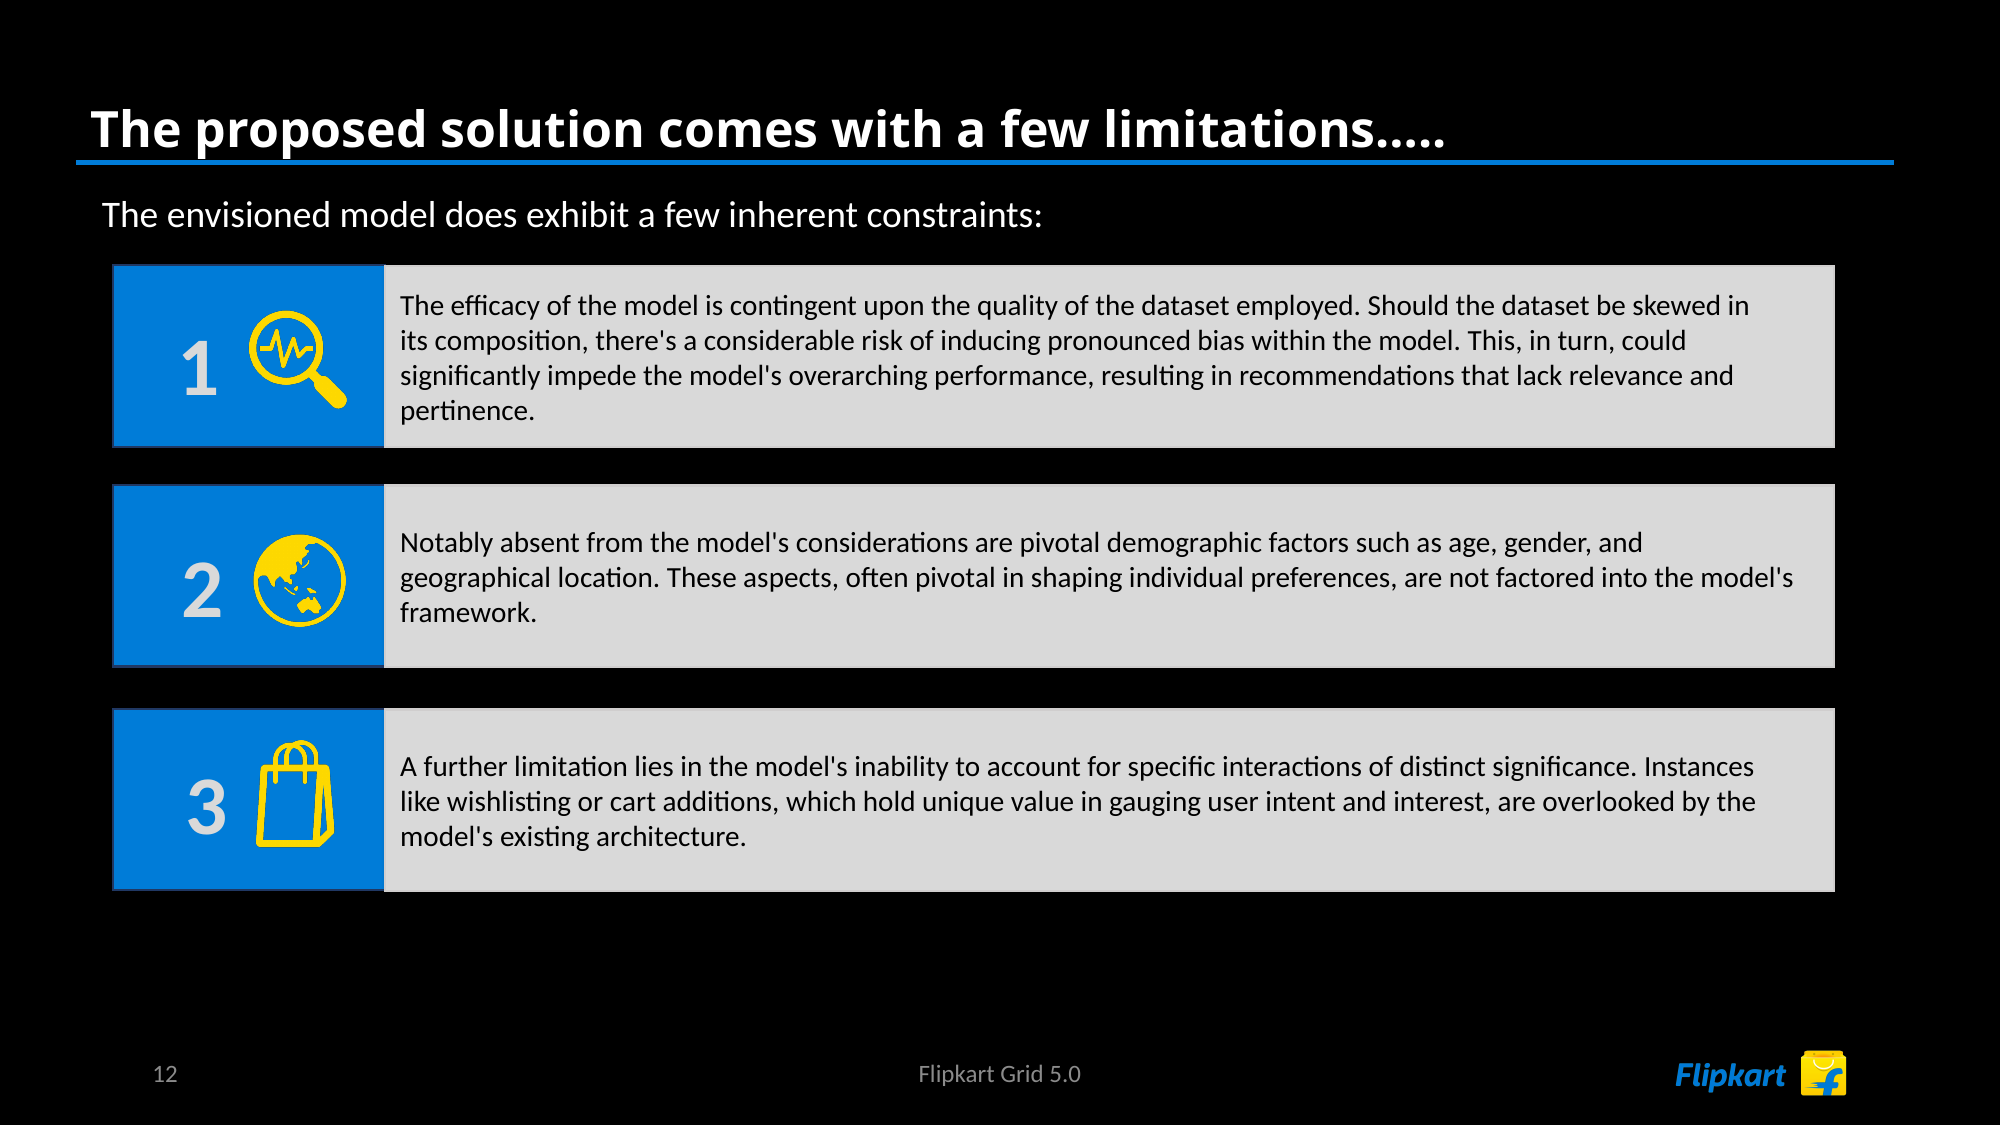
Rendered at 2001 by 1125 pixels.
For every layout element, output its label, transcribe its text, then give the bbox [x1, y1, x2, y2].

picture [241, 522, 358, 639]
text_box The proposed solution comes with a few limitations….. [75, 90, 1910, 166]
slide_number 12 [137, 1042, 588, 1103]
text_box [112, 709, 1834, 891]
footer Flipkart Grid 5.0 [662, 1042, 1338, 1103]
picture [1674, 1024, 1848, 1122]
text_box The envisioned model does exhibit a few inherent constraints: [87, 182, 1536, 243]
picture [236, 735, 354, 852]
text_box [112, 265, 1834, 448]
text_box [112, 485, 1834, 668]
